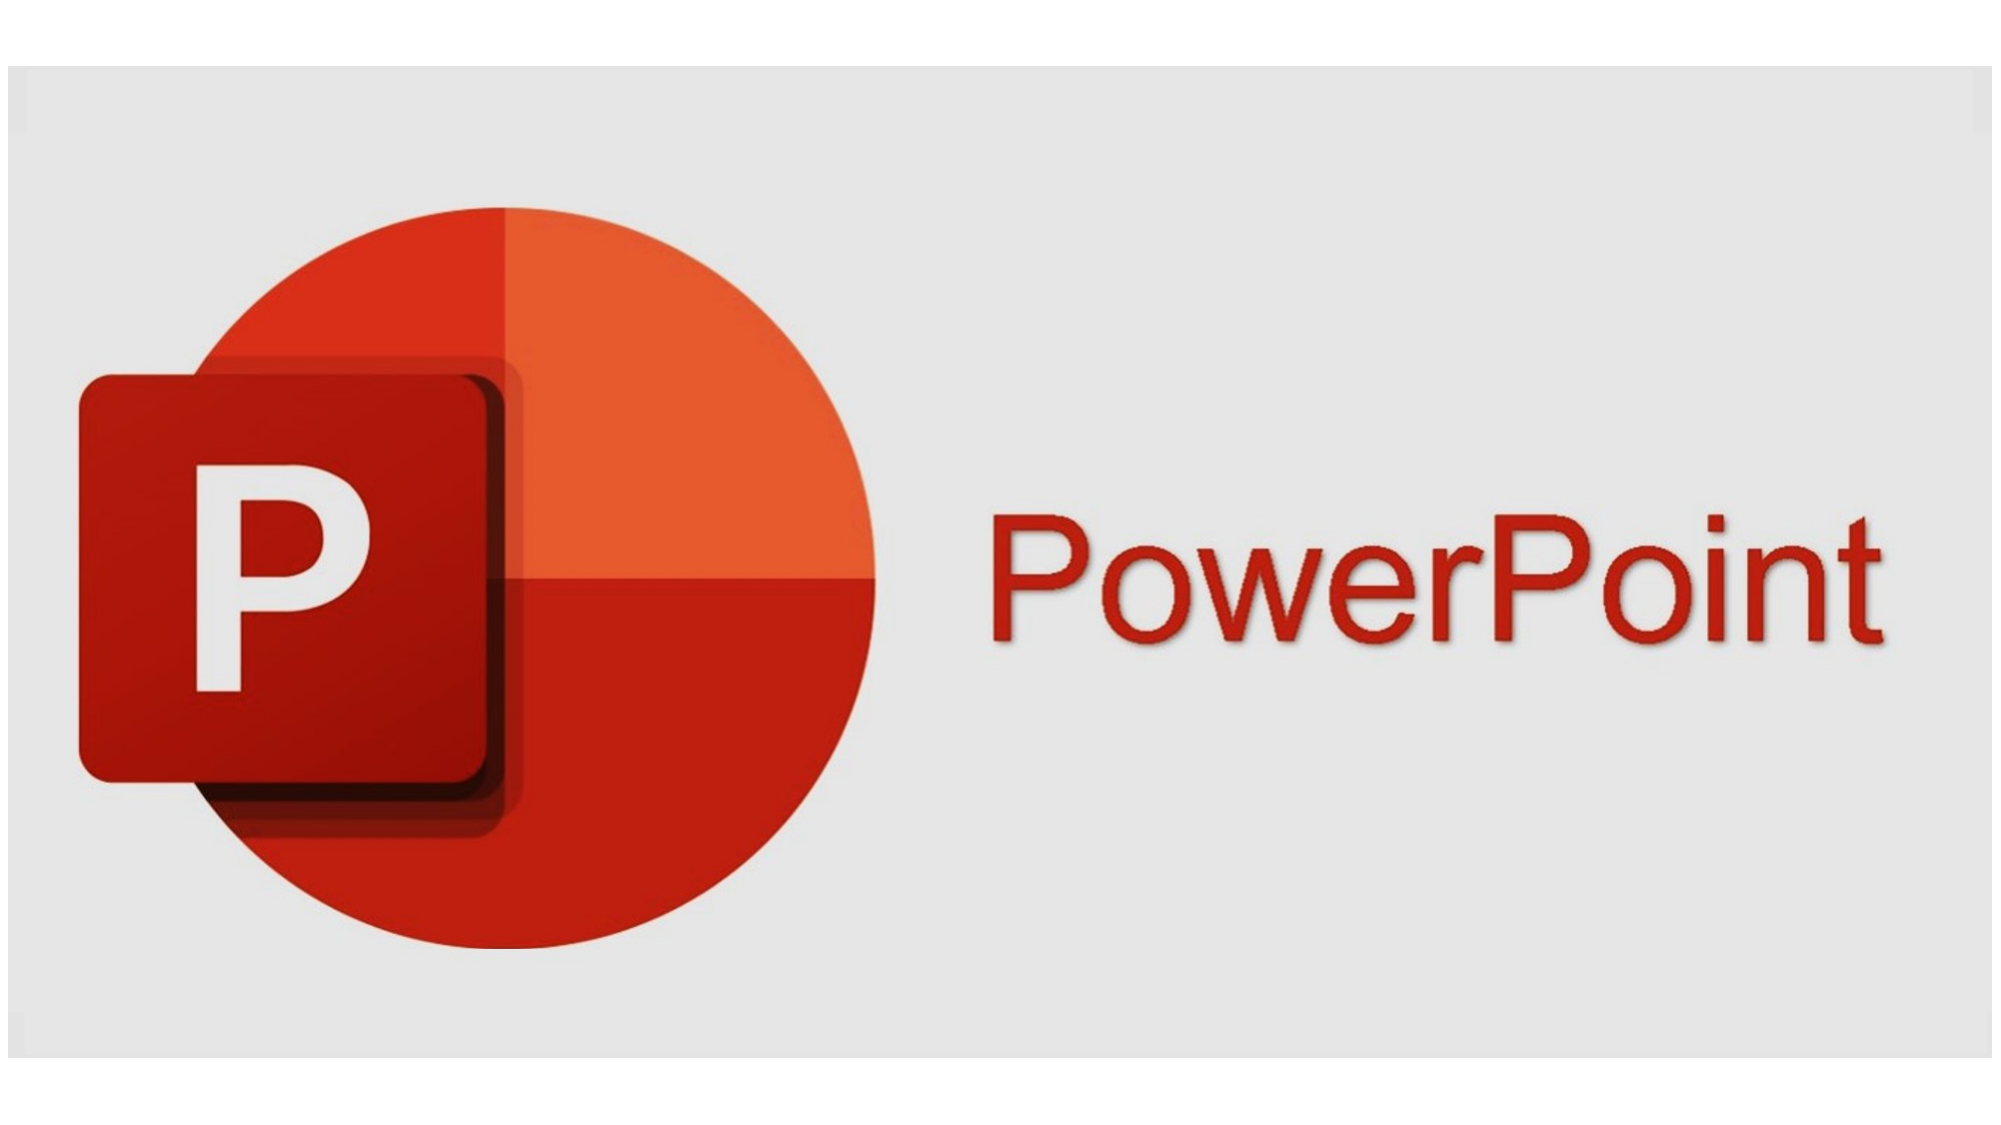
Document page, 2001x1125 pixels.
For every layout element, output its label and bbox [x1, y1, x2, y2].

text_box [8, 66, 1992, 1059]
